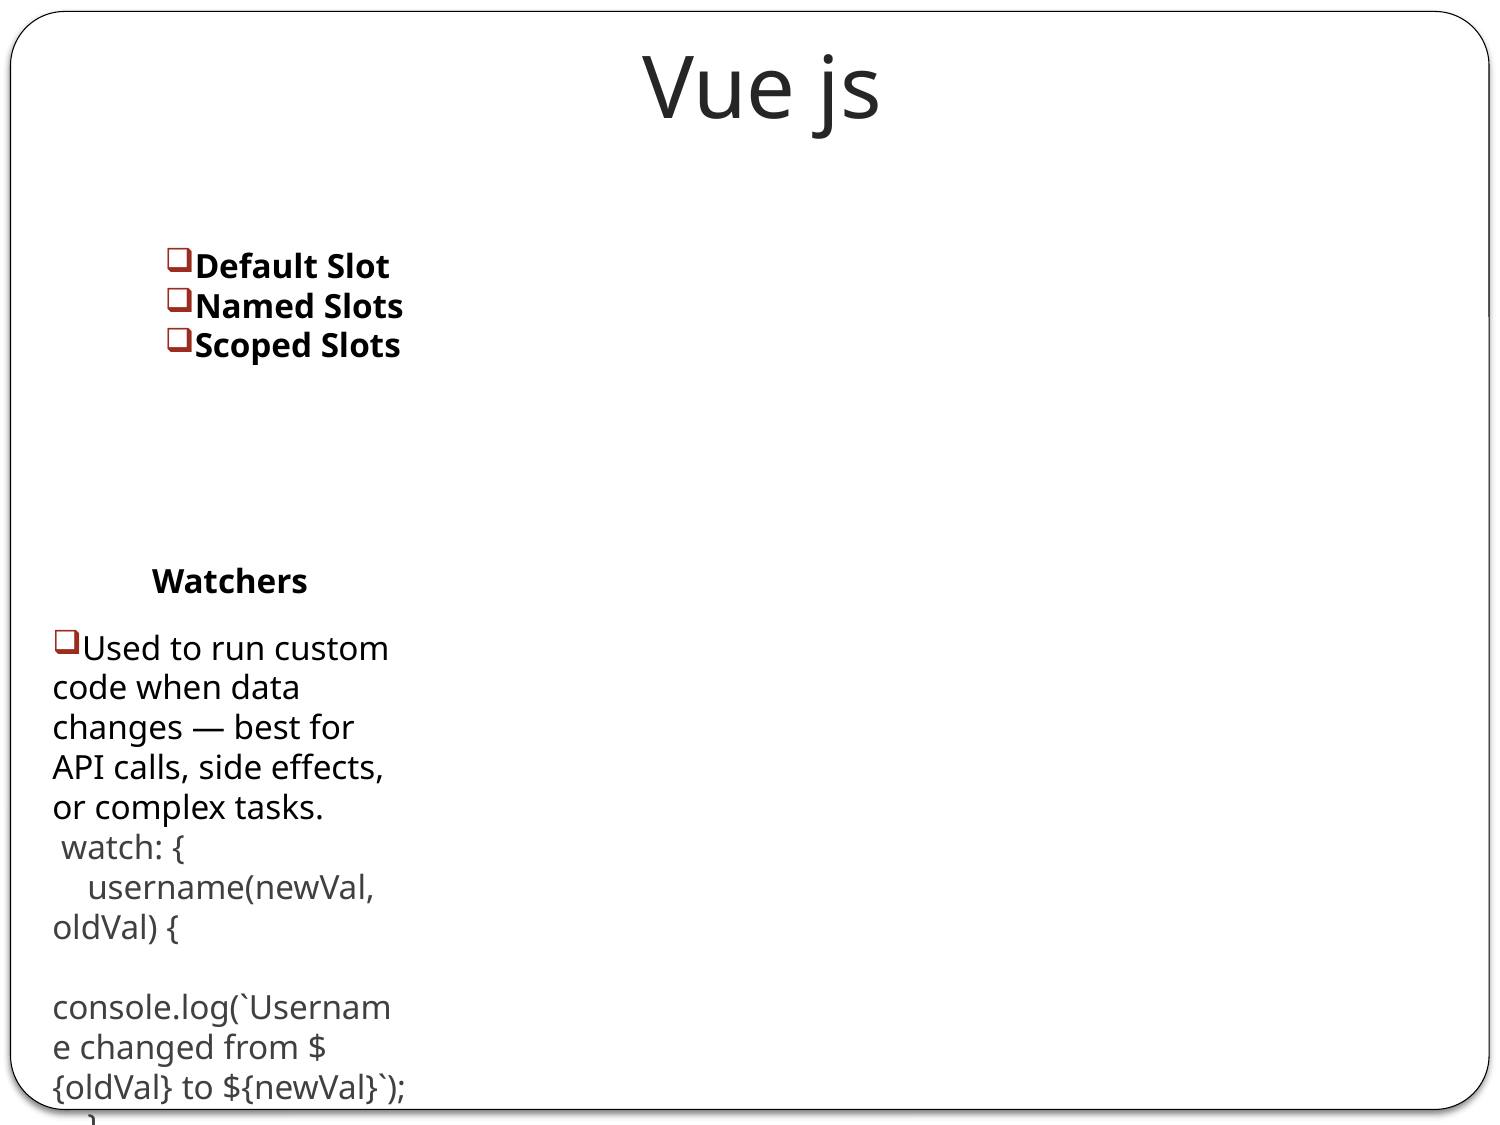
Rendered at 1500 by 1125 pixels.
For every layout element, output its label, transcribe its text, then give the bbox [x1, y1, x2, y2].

list Vue js [50, 24, 1474, 144]
text_box Used to run custom code when data changes — best for API calls, side effects, or complex tasks. watch: { username(newVal, oldVal) { console.log(`Username changed from ${oldVal} to ${newVal}`); } } [37, 619, 425, 1125]
text_box Watchers [111, 553, 349, 619]
text_box Default Slot Named Slots Scoped Slots [150, 237, 713, 372]
